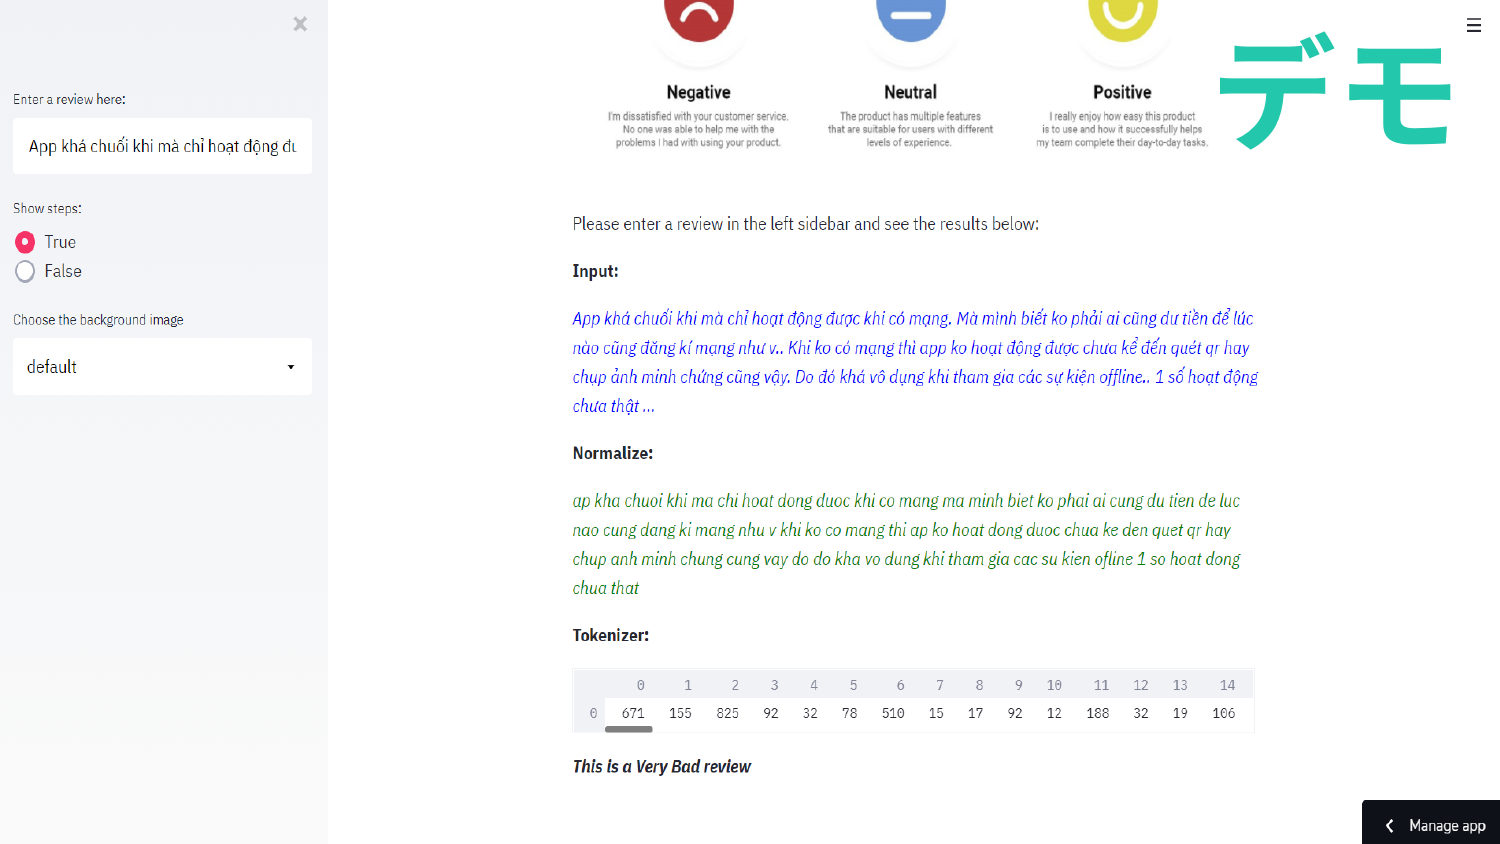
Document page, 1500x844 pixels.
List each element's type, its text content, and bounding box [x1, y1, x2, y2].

title デモ [1172, 0, 1500, 201]
picture [0, 0, 1500, 844]
